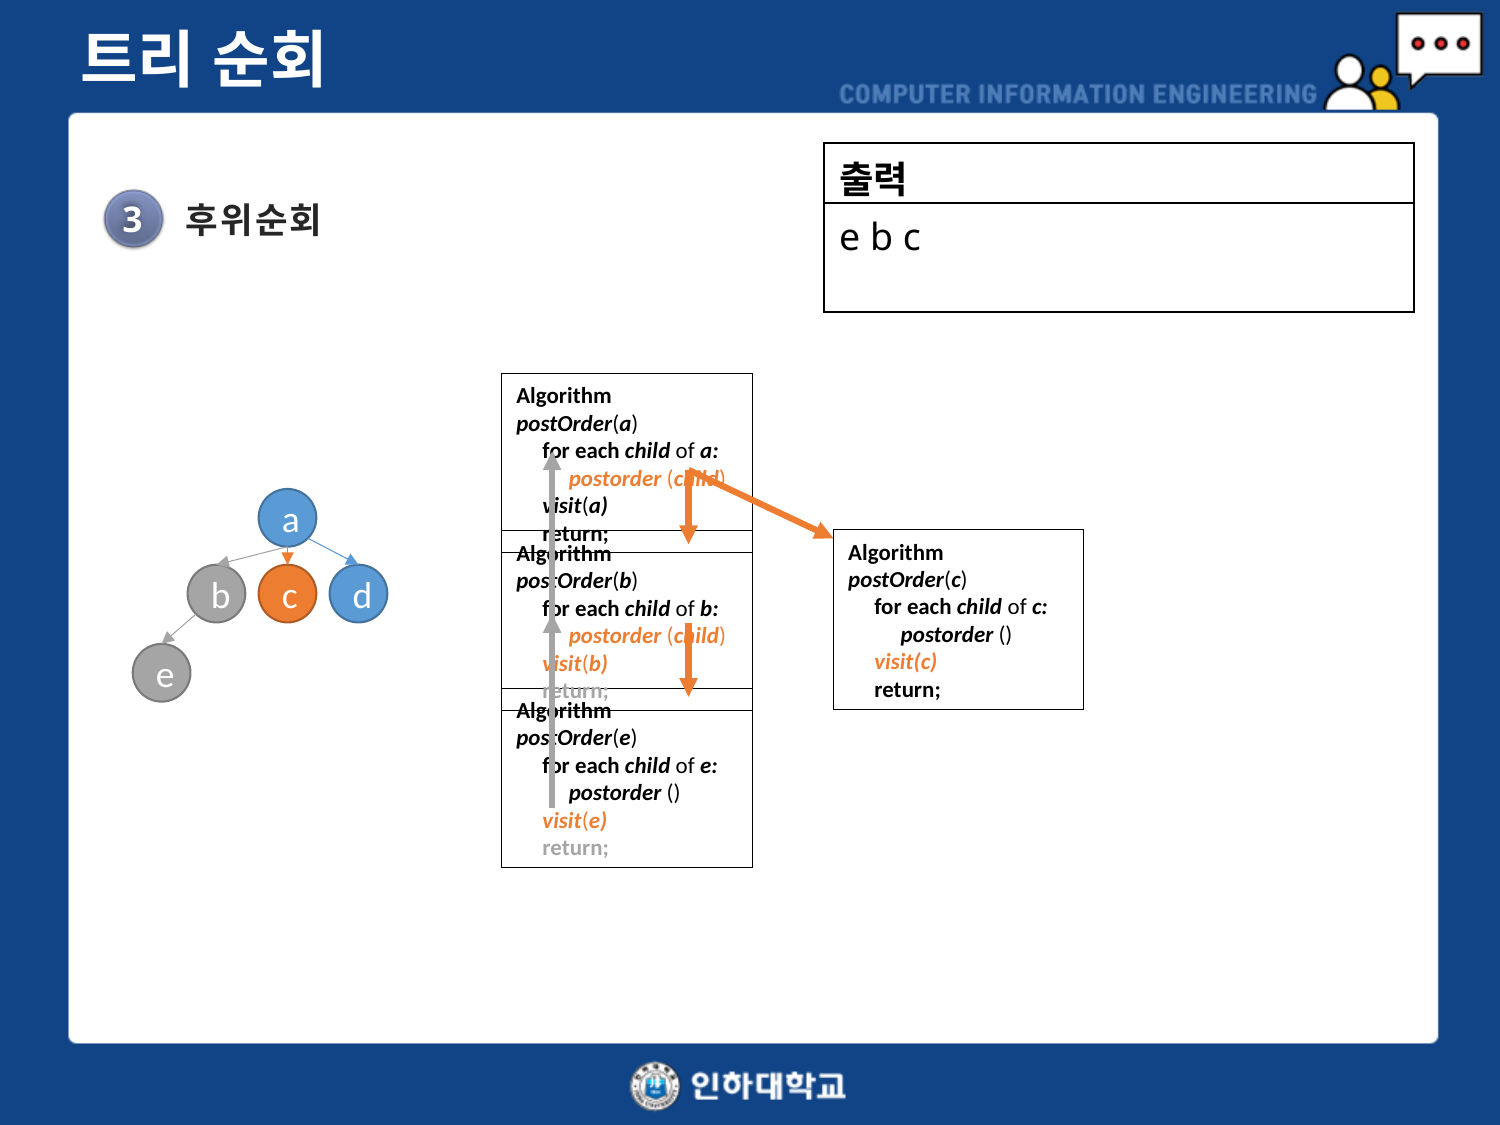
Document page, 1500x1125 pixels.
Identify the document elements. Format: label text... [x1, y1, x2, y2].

text_box Algorithm postOrder(b) for each child of b: postorder (child) visit(b) return; [501, 530, 549, 711]
text_box Algorithm postOrder(b) for each child of b: postorder (child) visit(b) return; [555, 530, 753, 711]
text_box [132, 488, 388, 702]
text_box Algorithm postOrder(a) for each child of a: postorder (child) visit(a) return; [501, 373, 753, 530]
text_box Algorithm postOrder(e) for each child of e: postorder () visit(e) return; [501, 711, 753, 868]
table_cell e b c [825, 204, 1413, 311]
text_box 후위순회 [170, 191, 364, 249]
picture [0, 0, 1500, 1125]
text_box Algorithm postOrder(c) for each child of c: postorder () visit(c) return; [833, 529, 1084, 710]
table_header 출력 [825, 144, 1413, 202]
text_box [689, 469, 834, 539]
title 트리 순회 [65, 19, 1415, 106]
